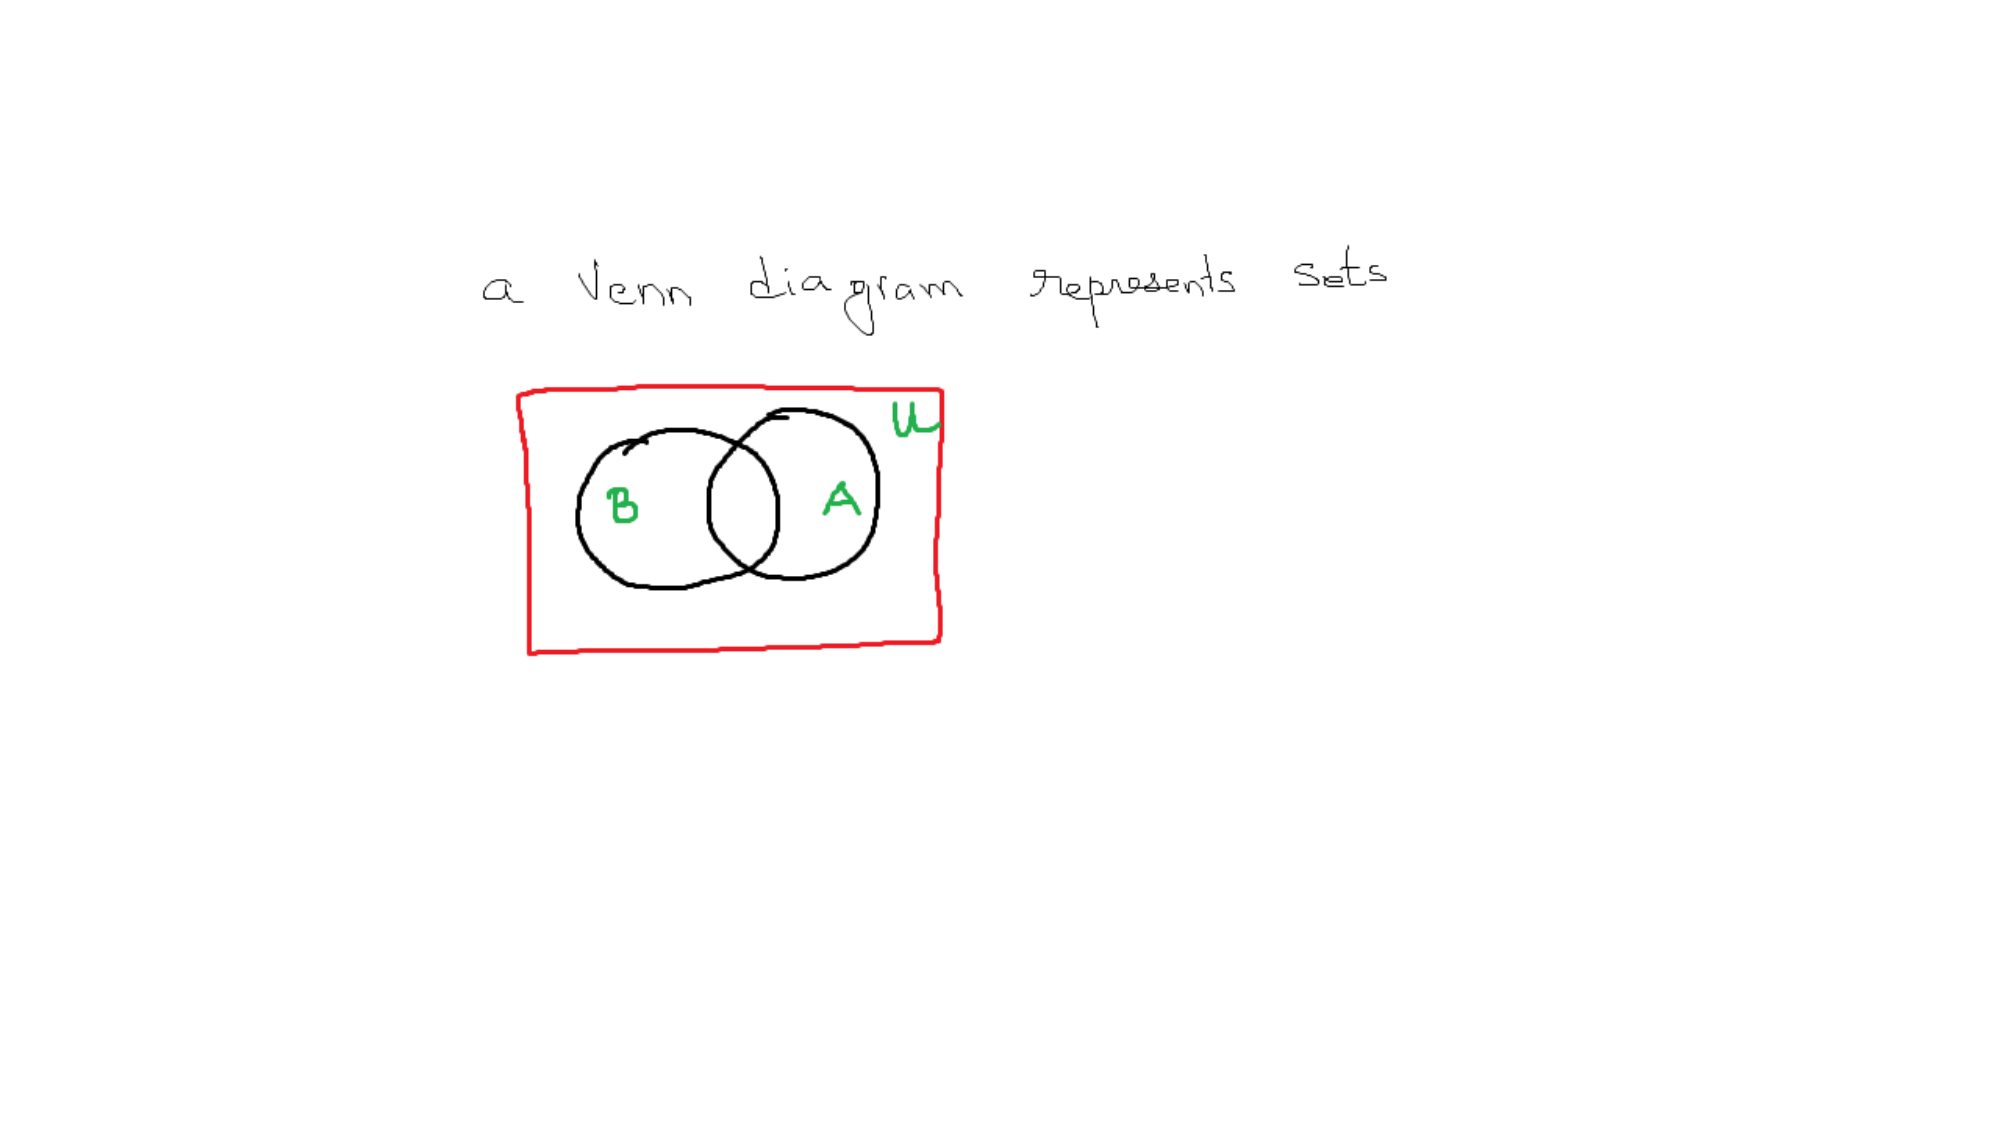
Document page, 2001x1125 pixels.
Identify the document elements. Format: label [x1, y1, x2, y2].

picture [359, 202, 1641, 923]
